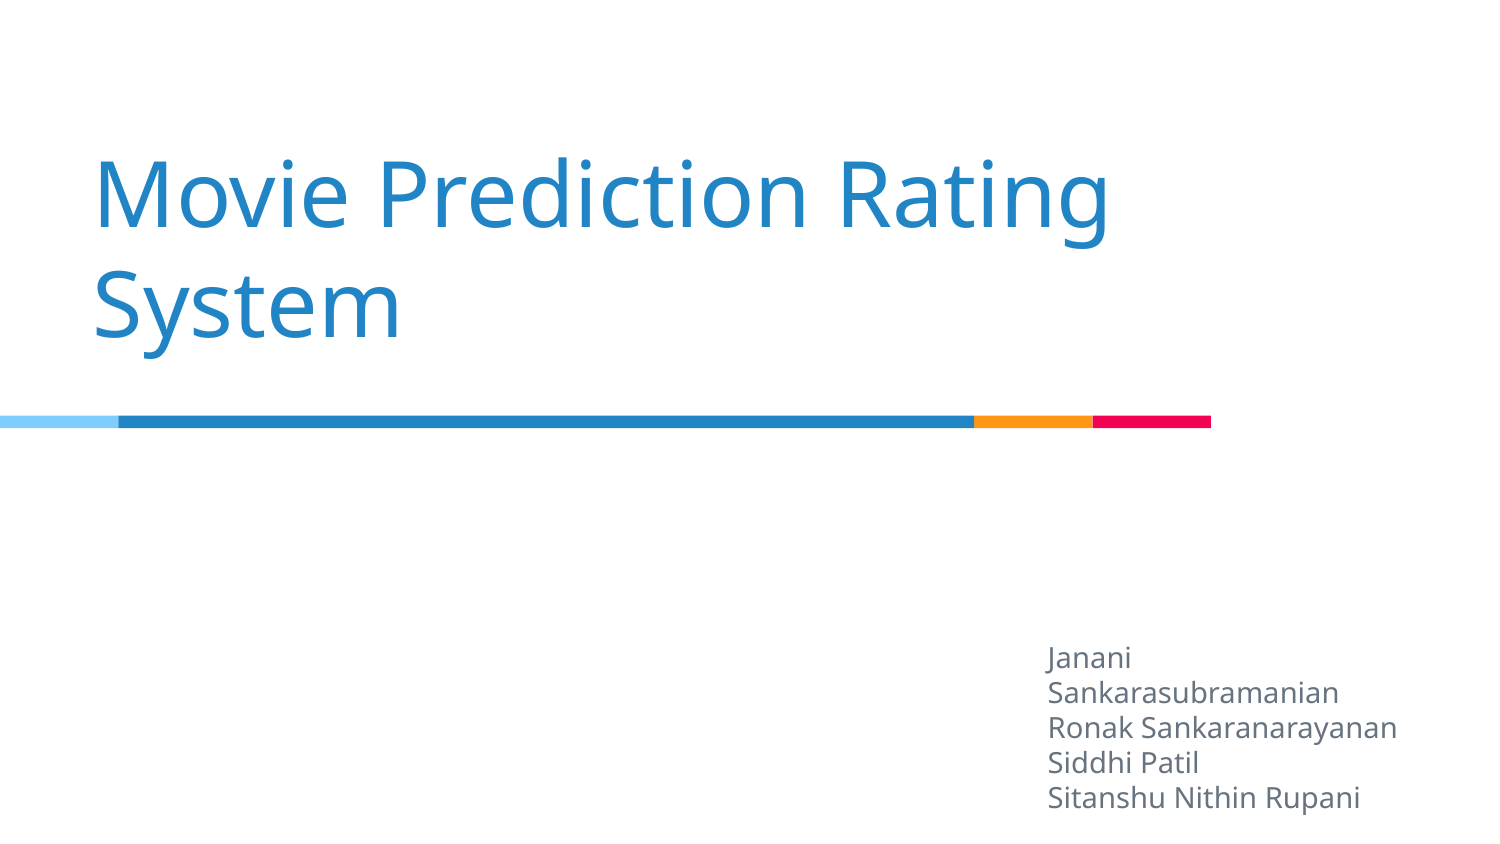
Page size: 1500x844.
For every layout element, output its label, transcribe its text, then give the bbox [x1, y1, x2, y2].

title Movie Prediction Rating System [78, 121, 1205, 364]
text_box Janani Sankarasubramanian Ronak Sankaranarayanan Siddhi Patil Sitanshu Nithin Rupani [1032, 631, 1428, 822]
